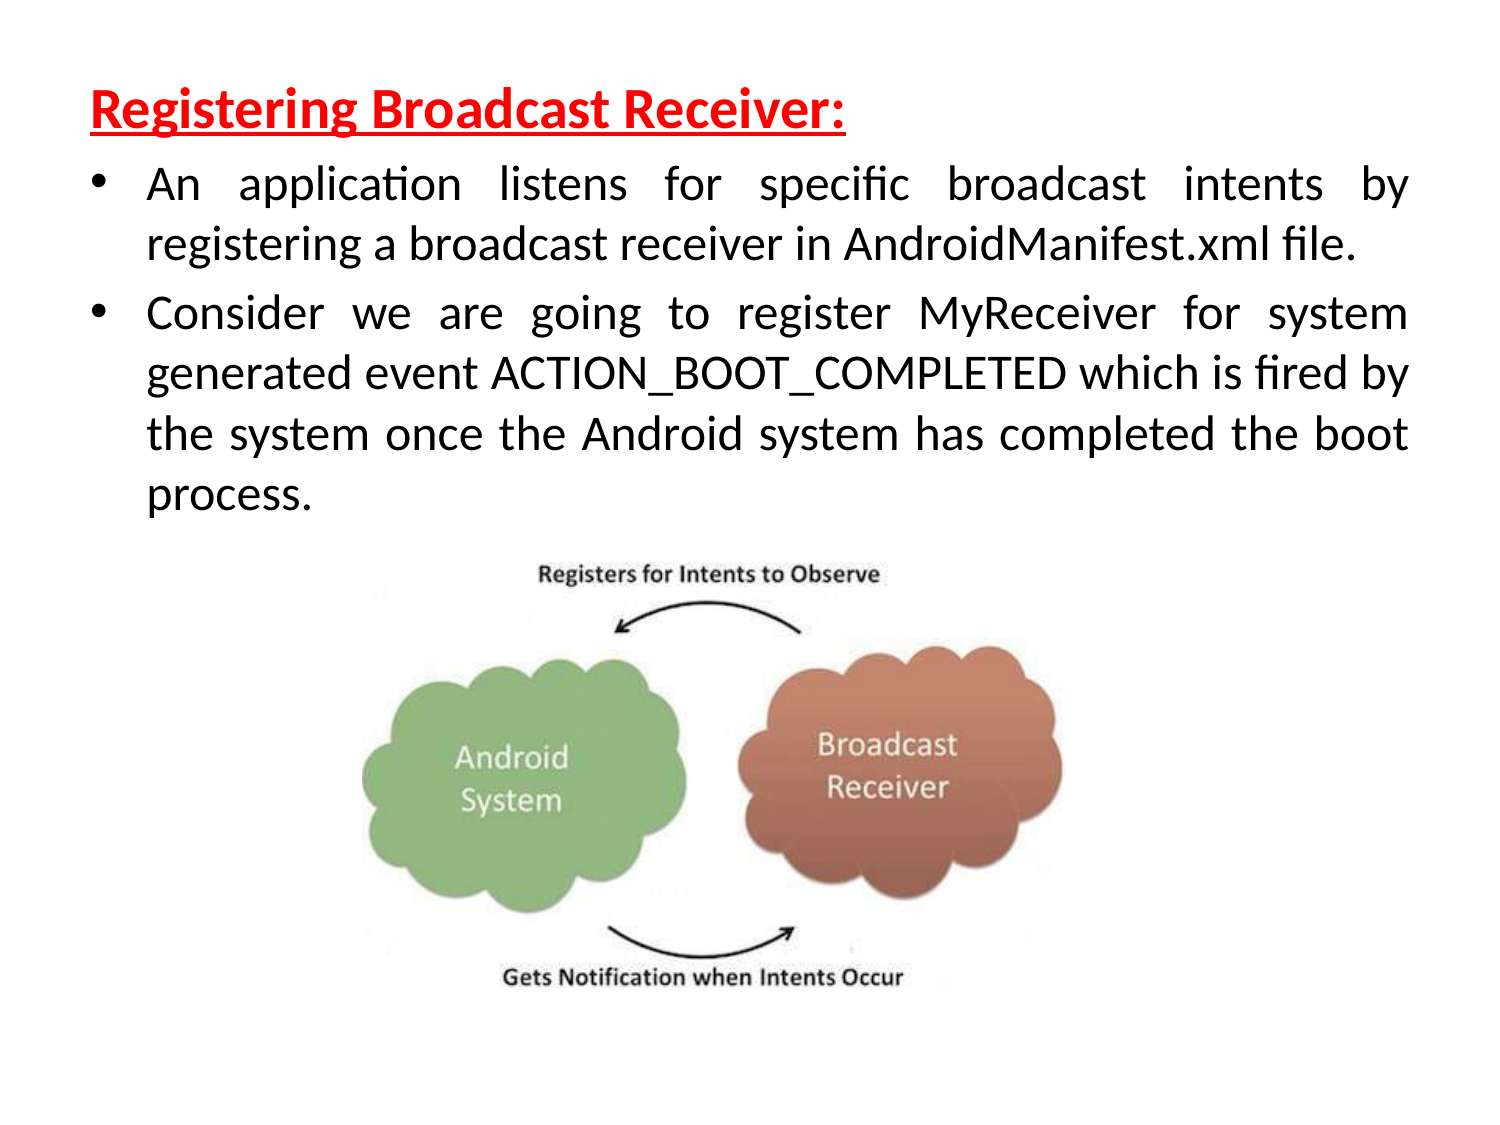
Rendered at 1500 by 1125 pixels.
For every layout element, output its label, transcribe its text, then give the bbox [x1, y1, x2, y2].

picture [362, 562, 1066, 993]
list Registering Broadcast Receiver: An application listens for specific broadcast intents by registering a broadcast receiver in AndroidManifest.xml file. Consider we are going to register MyReceiver for system generated event ACTION_BOOT_COMPLETED which is fired by the system once the Android system has completed the boot process. [75, 62, 1425, 1005]
